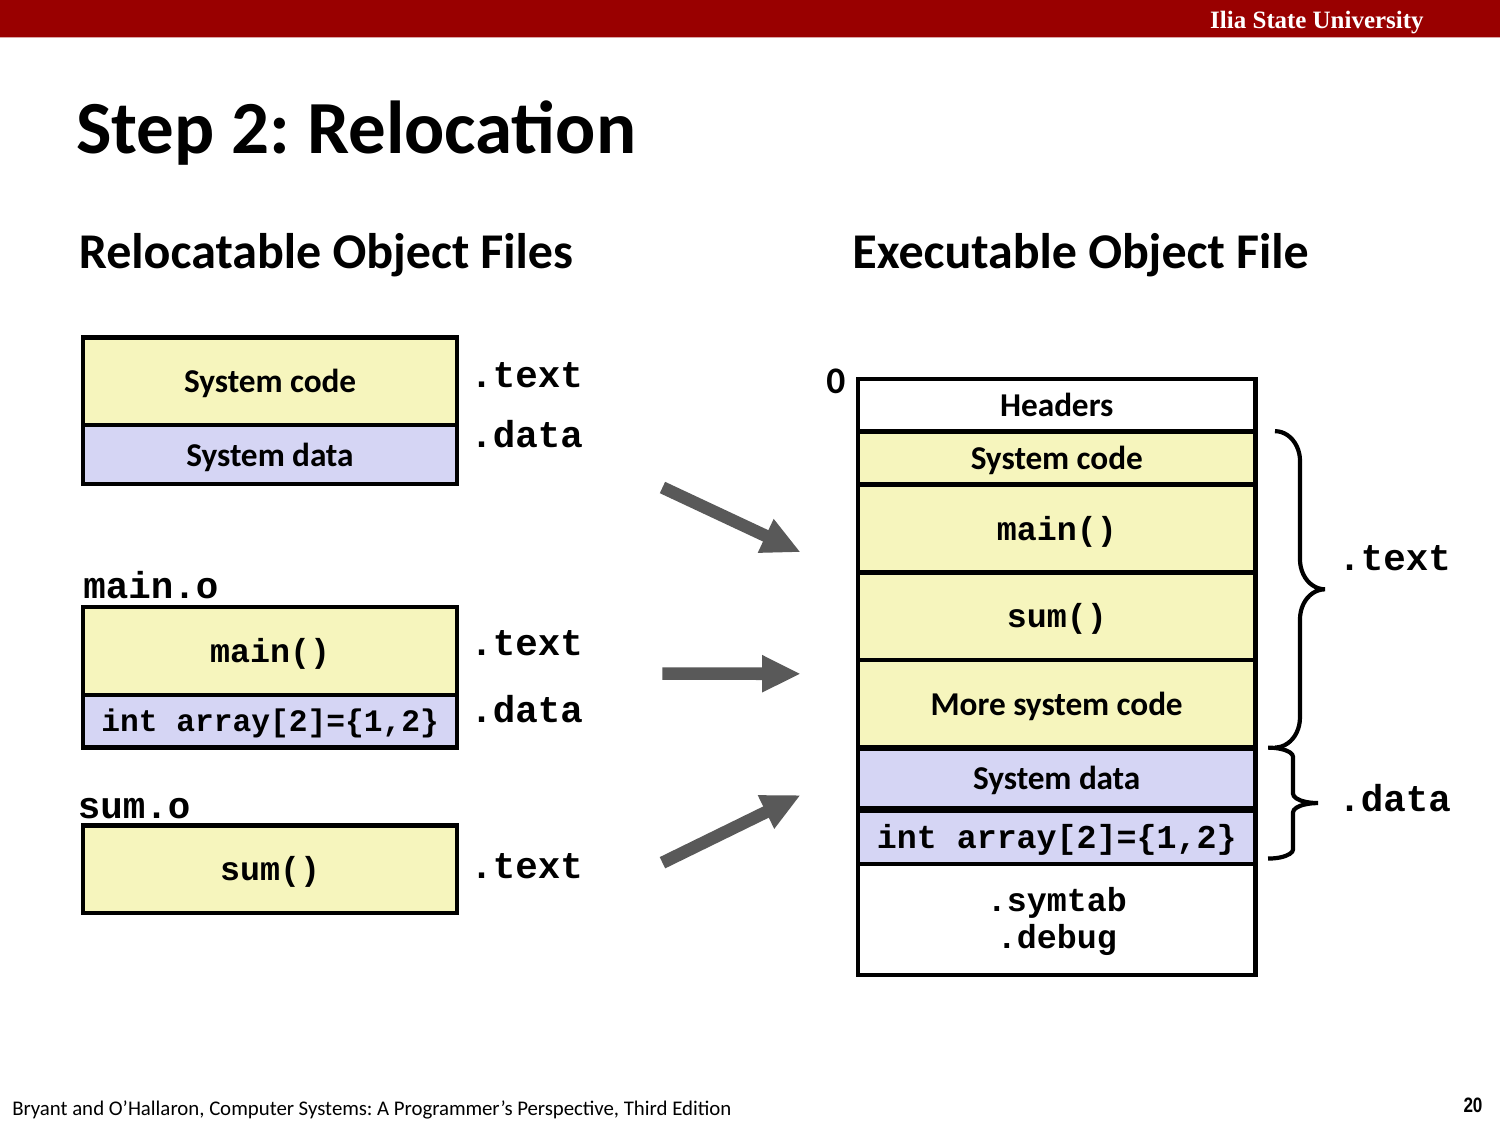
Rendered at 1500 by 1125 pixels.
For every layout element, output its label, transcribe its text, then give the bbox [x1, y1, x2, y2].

text_box System code [83, 337, 457, 425]
text_box .data [455, 406, 599, 465]
text_box .data [455, 681, 599, 740]
text_box int array[2]={1,2} [83, 694, 457, 748]
text_box main.o [68, 557, 234, 615]
text_box .text [455, 613, 599, 672]
text_box sum.o [62, 777, 206, 835]
text_box main() [83, 607, 457, 694]
text_box .text [455, 837, 599, 895]
text_box sum() [83, 825, 457, 913]
text_box Relocatable Object Files [63, 214, 594, 289]
title Step 2: Relocation [61, 76, 1307, 171]
text_box System data [83, 425, 457, 485]
text_box .text [455, 346, 599, 405]
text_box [662, 213, 1467, 975]
